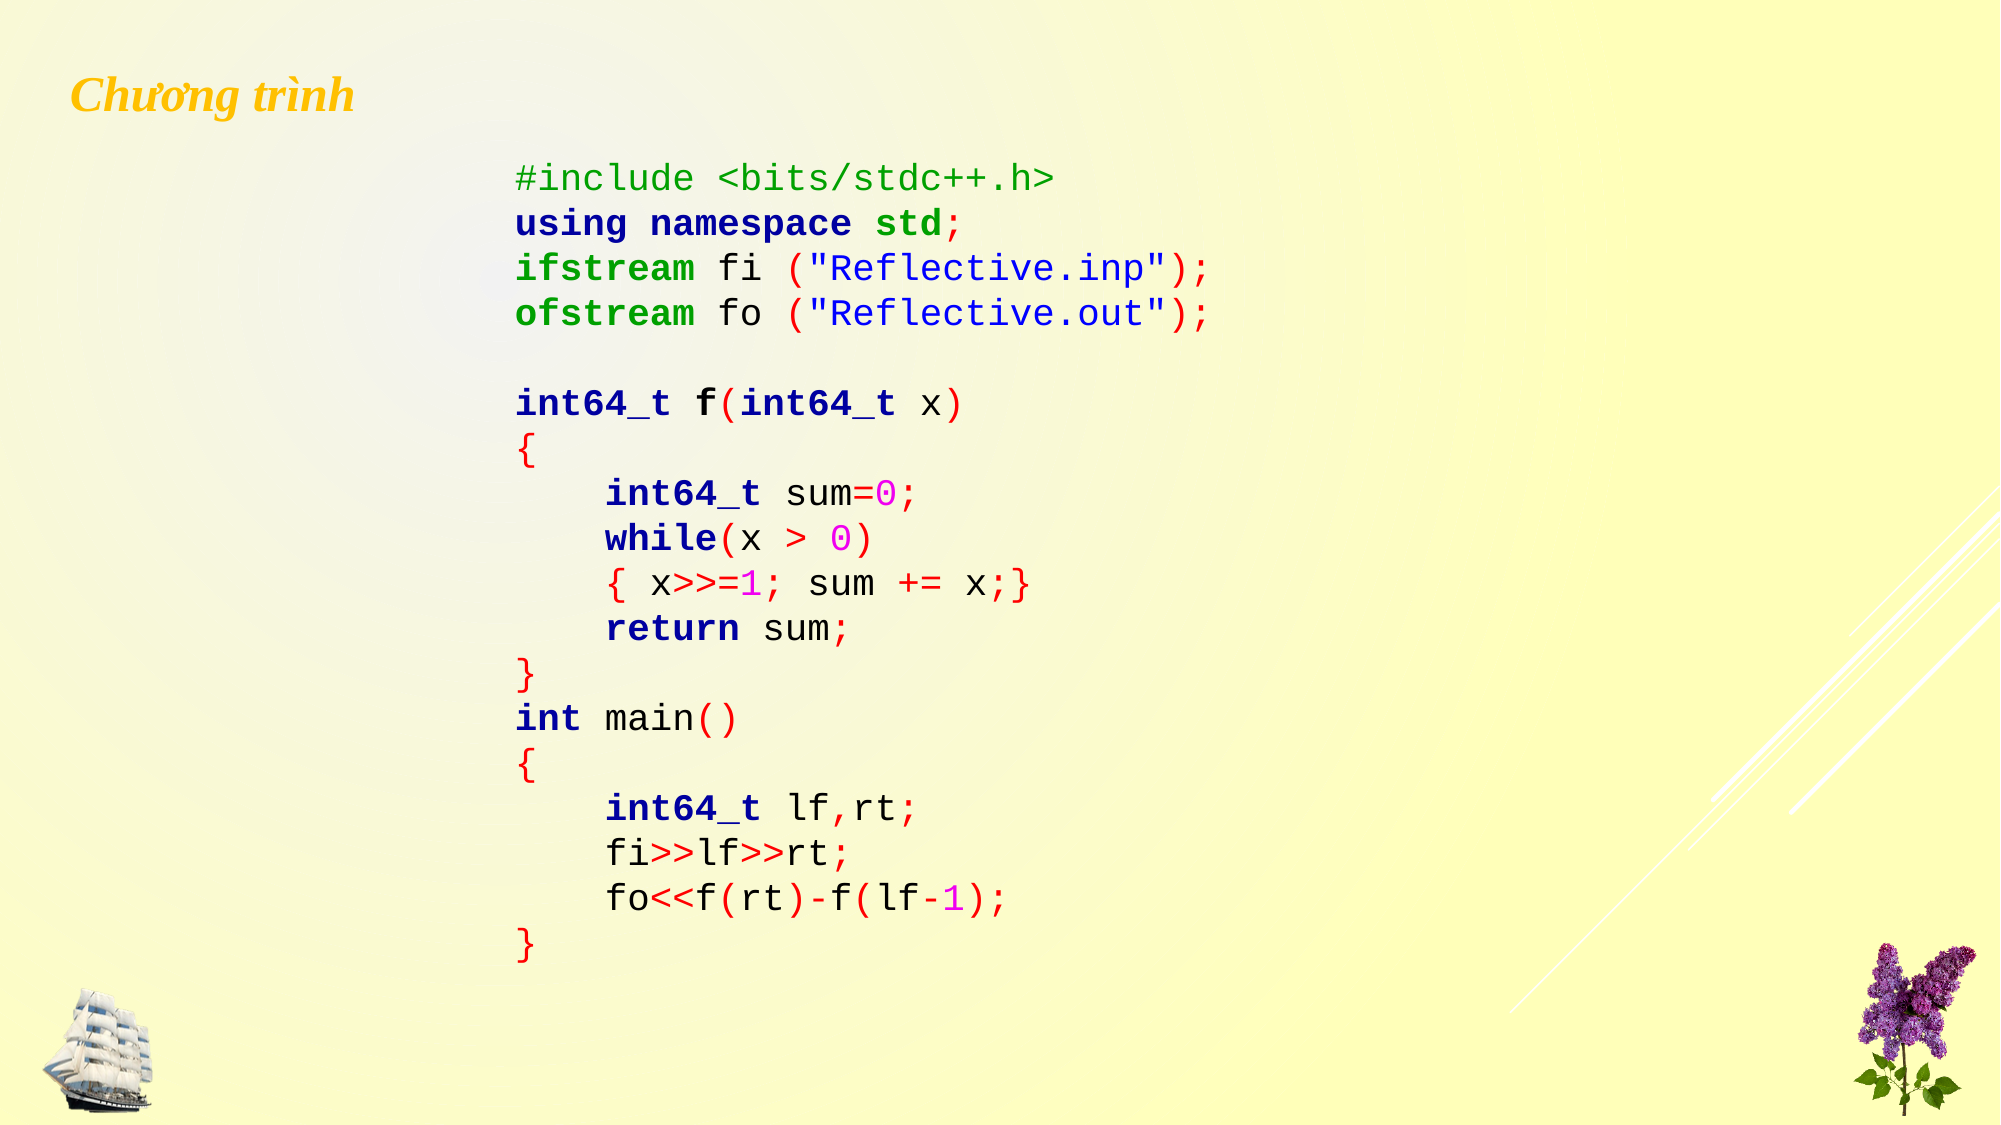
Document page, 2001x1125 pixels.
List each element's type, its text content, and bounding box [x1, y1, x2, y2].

text_box Chương trình [55, 54, 384, 130]
text_box #include <bits/stdc++.h> using namespace std; ifstream fi ("Reflective.inp"); ofstream fo ("Reflective.out"); int64_t f(int64_t x) { int64_t sum=0; while(x > 0) { x>>=1; sum += x;} return sum; } int main() { int64_t lf,rt; fi>>lf>>rt; fo<<f(rt)-f(lf-1); } [500, 145, 1500, 971]
picture [1848, 939, 1980, 1116]
picture [0, 964, 178, 1125]
